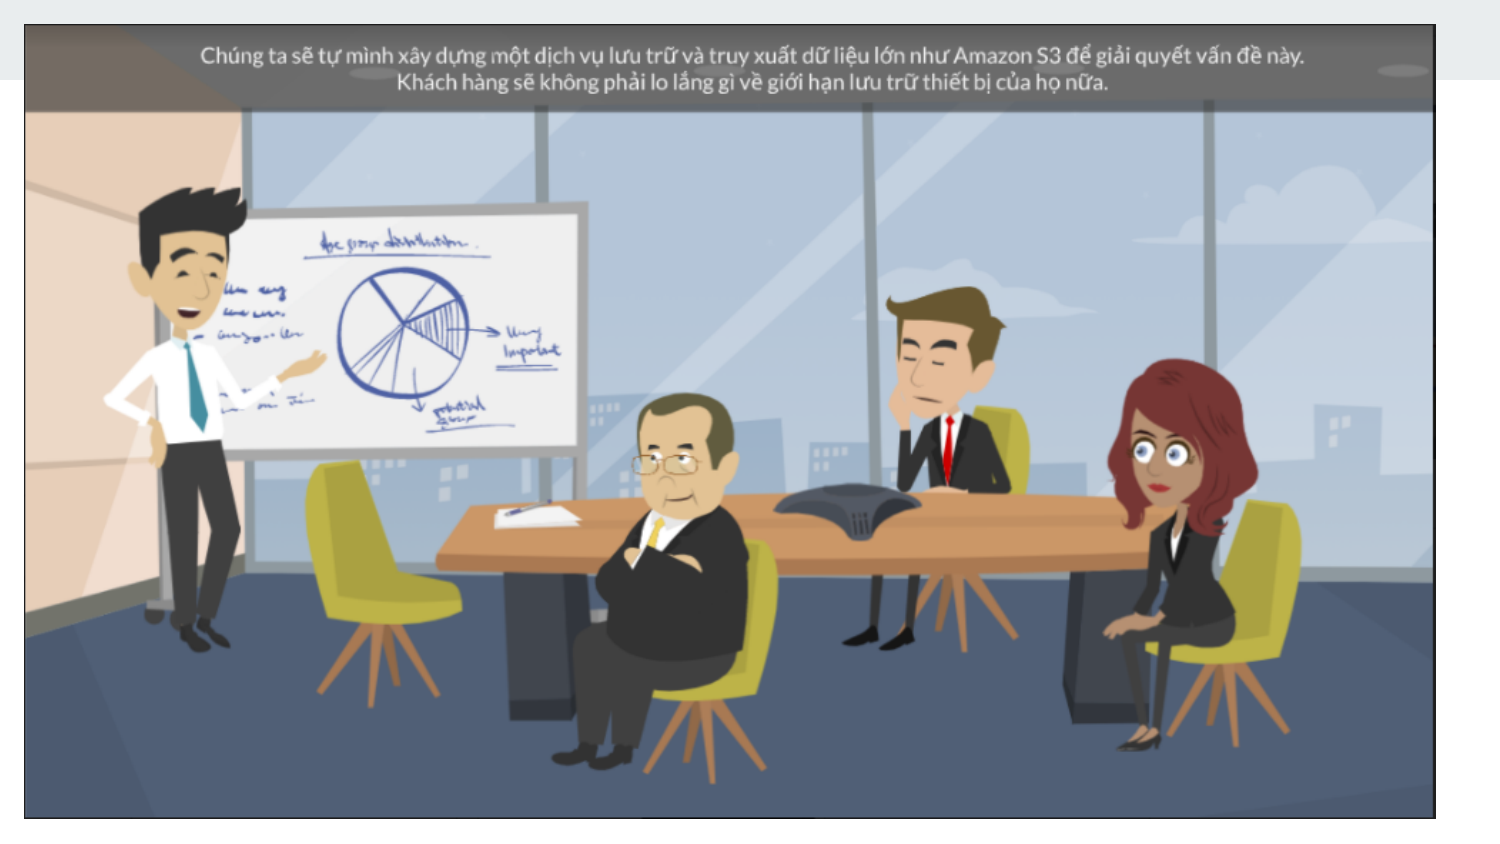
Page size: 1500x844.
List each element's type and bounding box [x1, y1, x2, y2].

picture [24, 24, 1436, 819]
